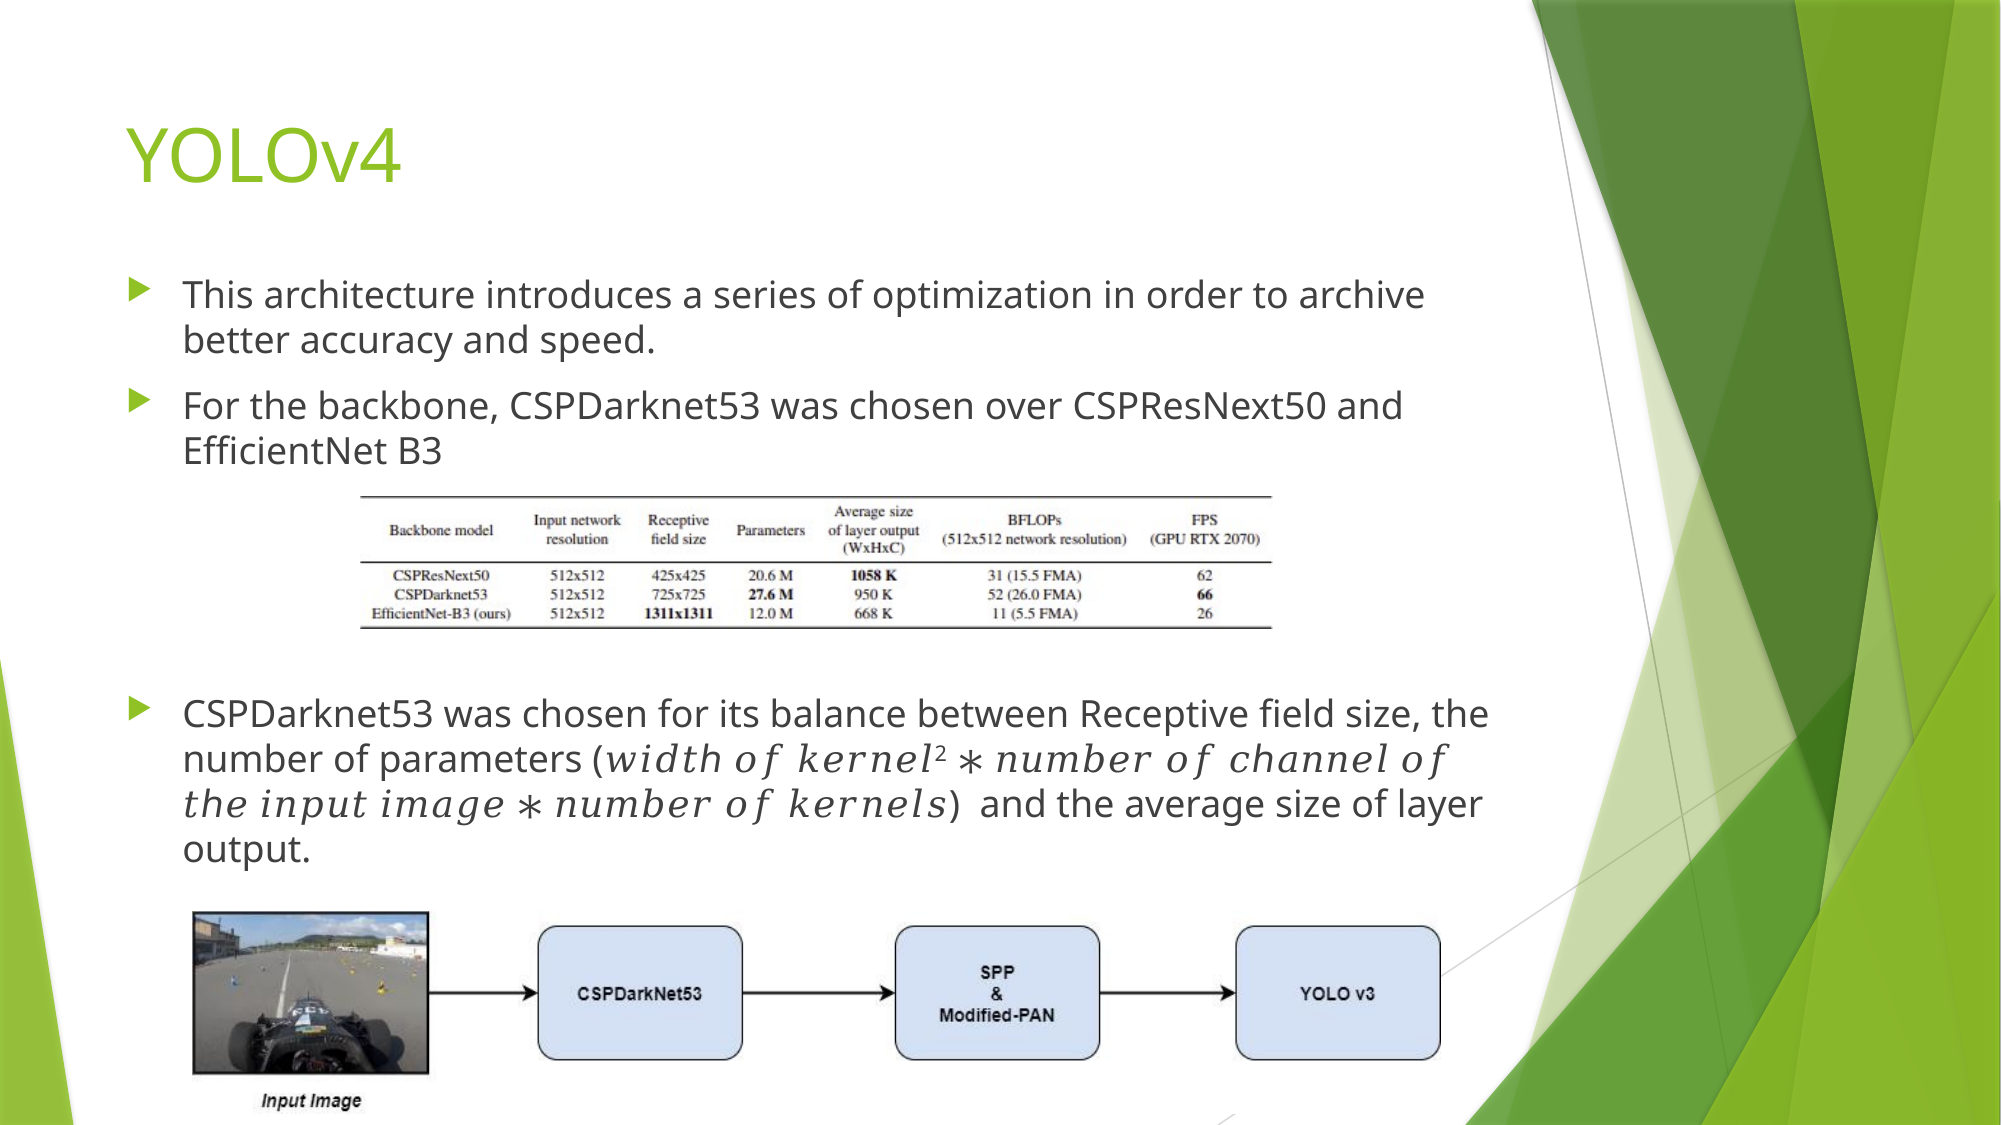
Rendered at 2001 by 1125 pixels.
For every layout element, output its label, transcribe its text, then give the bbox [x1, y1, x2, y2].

picture [359, 495, 1273, 629]
list This architecture introduces a series of optimization in order to archive better accuracy and speed. For the backbone, CSPDarknet53 was chosen over CSPResNext50 and EfficientNet B3 CSPDarknet53 was chosen for its balance between Receptive field size, the number of parameters (𝑤𝑖𝑑𝑡ℎ 𝑜𝑓 𝑘𝑒𝑟𝑛𝑒𝑙2 ∗ 𝑛𝑢𝑚𝑏𝑒𝑟 𝑜𝑓 𝑐ℎ𝑎𝑛𝑛𝑒𝑙 𝑜𝑓 𝑡ℎ𝑒 𝑖𝑛𝑝𝑢𝑡 𝑖𝑚𝑎𝑔𝑒 ∗ 𝑛𝑢𝑚𝑏𝑒𝑟 𝑜𝑓 𝑘𝑒𝑟𝑛𝑒𝑙𝑠) and the average size of layer output. [111, 263, 1522, 900]
picture [191, 911, 1441, 1114]
title YOLOv4 [111, 99, 1522, 263]
